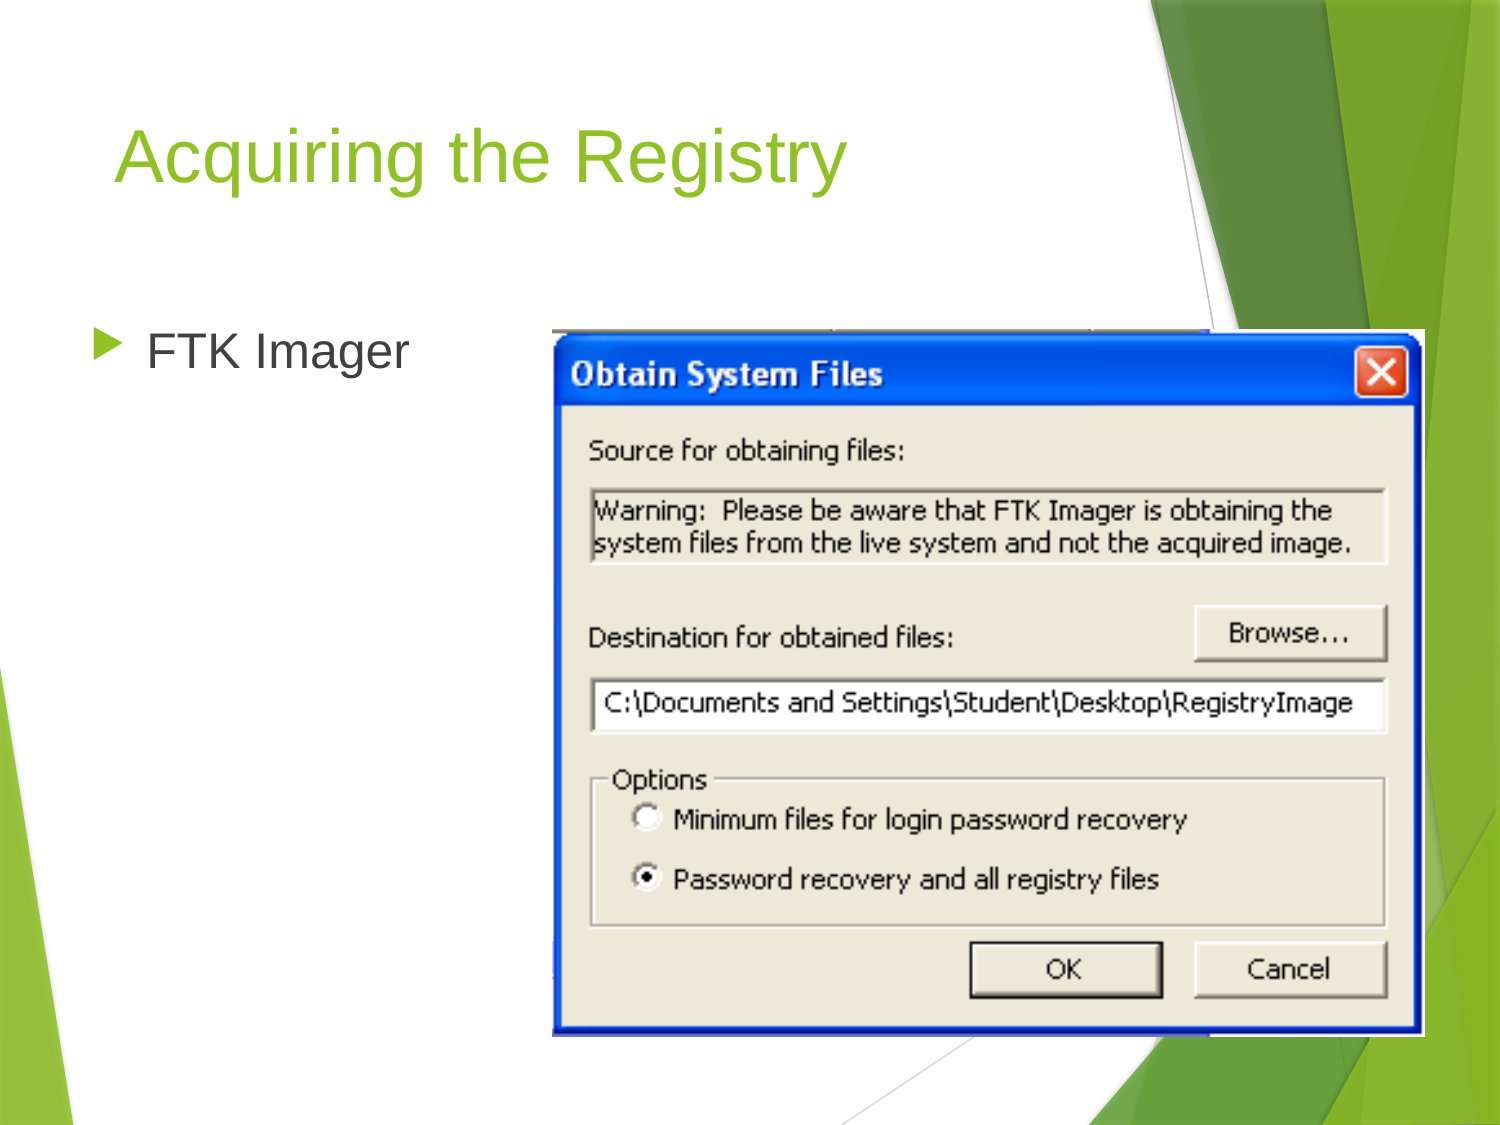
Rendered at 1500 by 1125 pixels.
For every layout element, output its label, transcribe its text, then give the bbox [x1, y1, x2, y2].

list FTK Imager [75, 311, 1425, 1005]
picture [552, 328, 1426, 1038]
title Acquiring the Registry [99, 99, 1142, 256]
